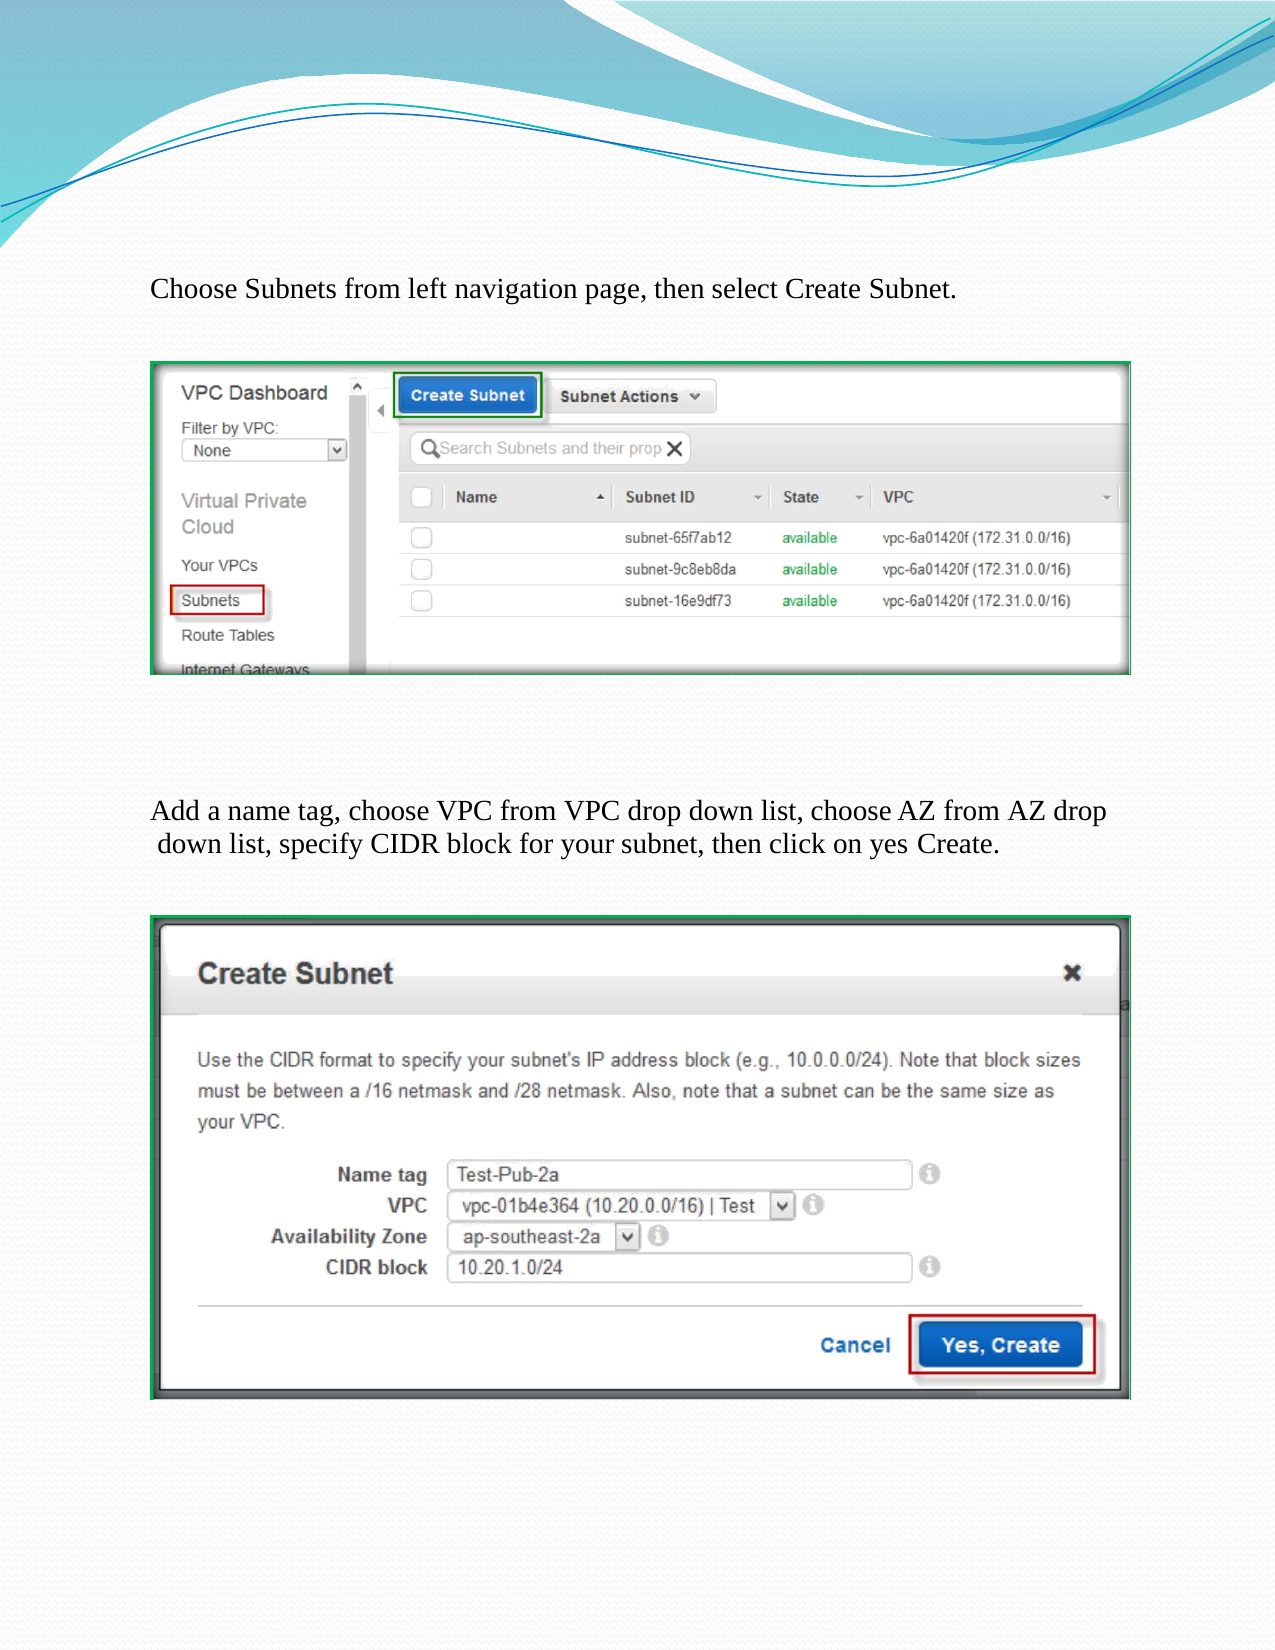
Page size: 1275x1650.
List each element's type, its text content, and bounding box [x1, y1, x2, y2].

text_box Add a name tag, choose VPC from VPC drop down list, choose AZ from AZ drop down list, specify CIDR block for your subnet, then click on yes Create. [147, 788, 1113, 859]
text_box [149, 361, 1132, 675]
text_box Choose Subnets from left navigation page, then select Create Subnet. [147, 267, 960, 305]
text_box [149, 915, 1132, 1400]
